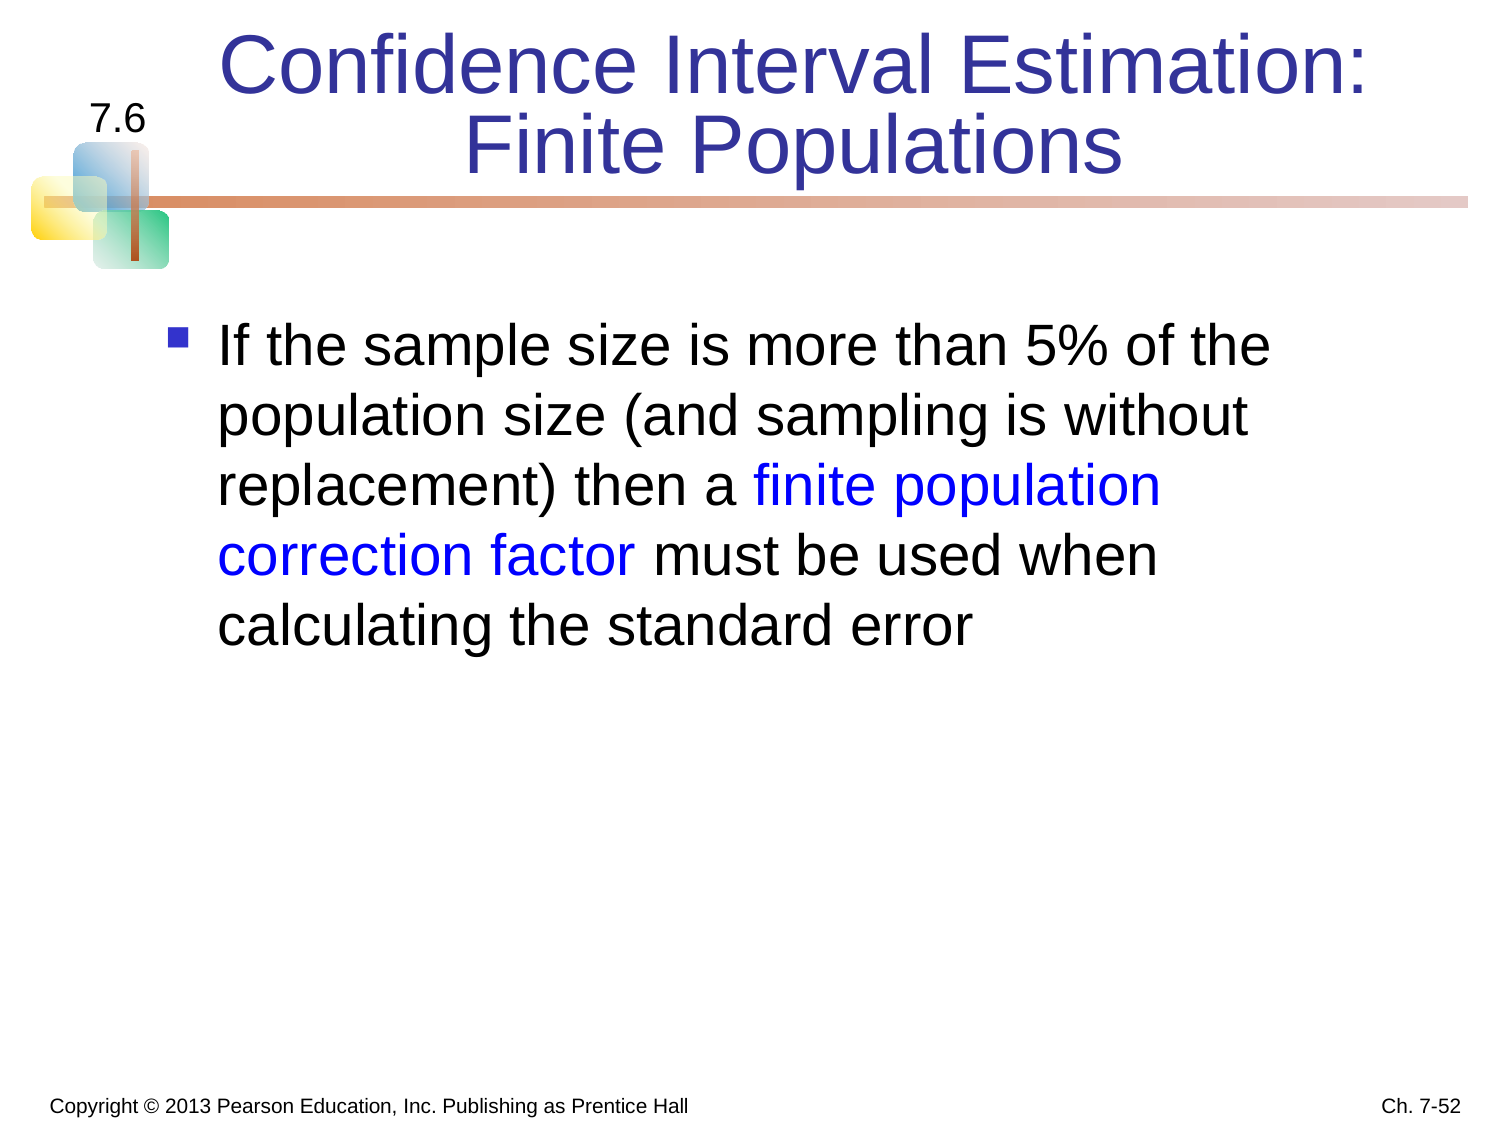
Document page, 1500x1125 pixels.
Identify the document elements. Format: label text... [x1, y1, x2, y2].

text_box 7.6 [55, 83, 181, 149]
title Confidence Interval Estimation: Finite Populations [188, 34, 1401, 198]
slide_number Ch. 7-52 [1124, 1071, 1476, 1125]
footer Copyright © 2013 Pearson Education, Inc. Publishing as Prentice Hall [0, 1071, 739, 1125]
list If the sample size is more than 5% of the population size (and sampling is without replacement) then a finite population correction factor must be used when calculating the standard error [150, 299, 1386, 1044]
